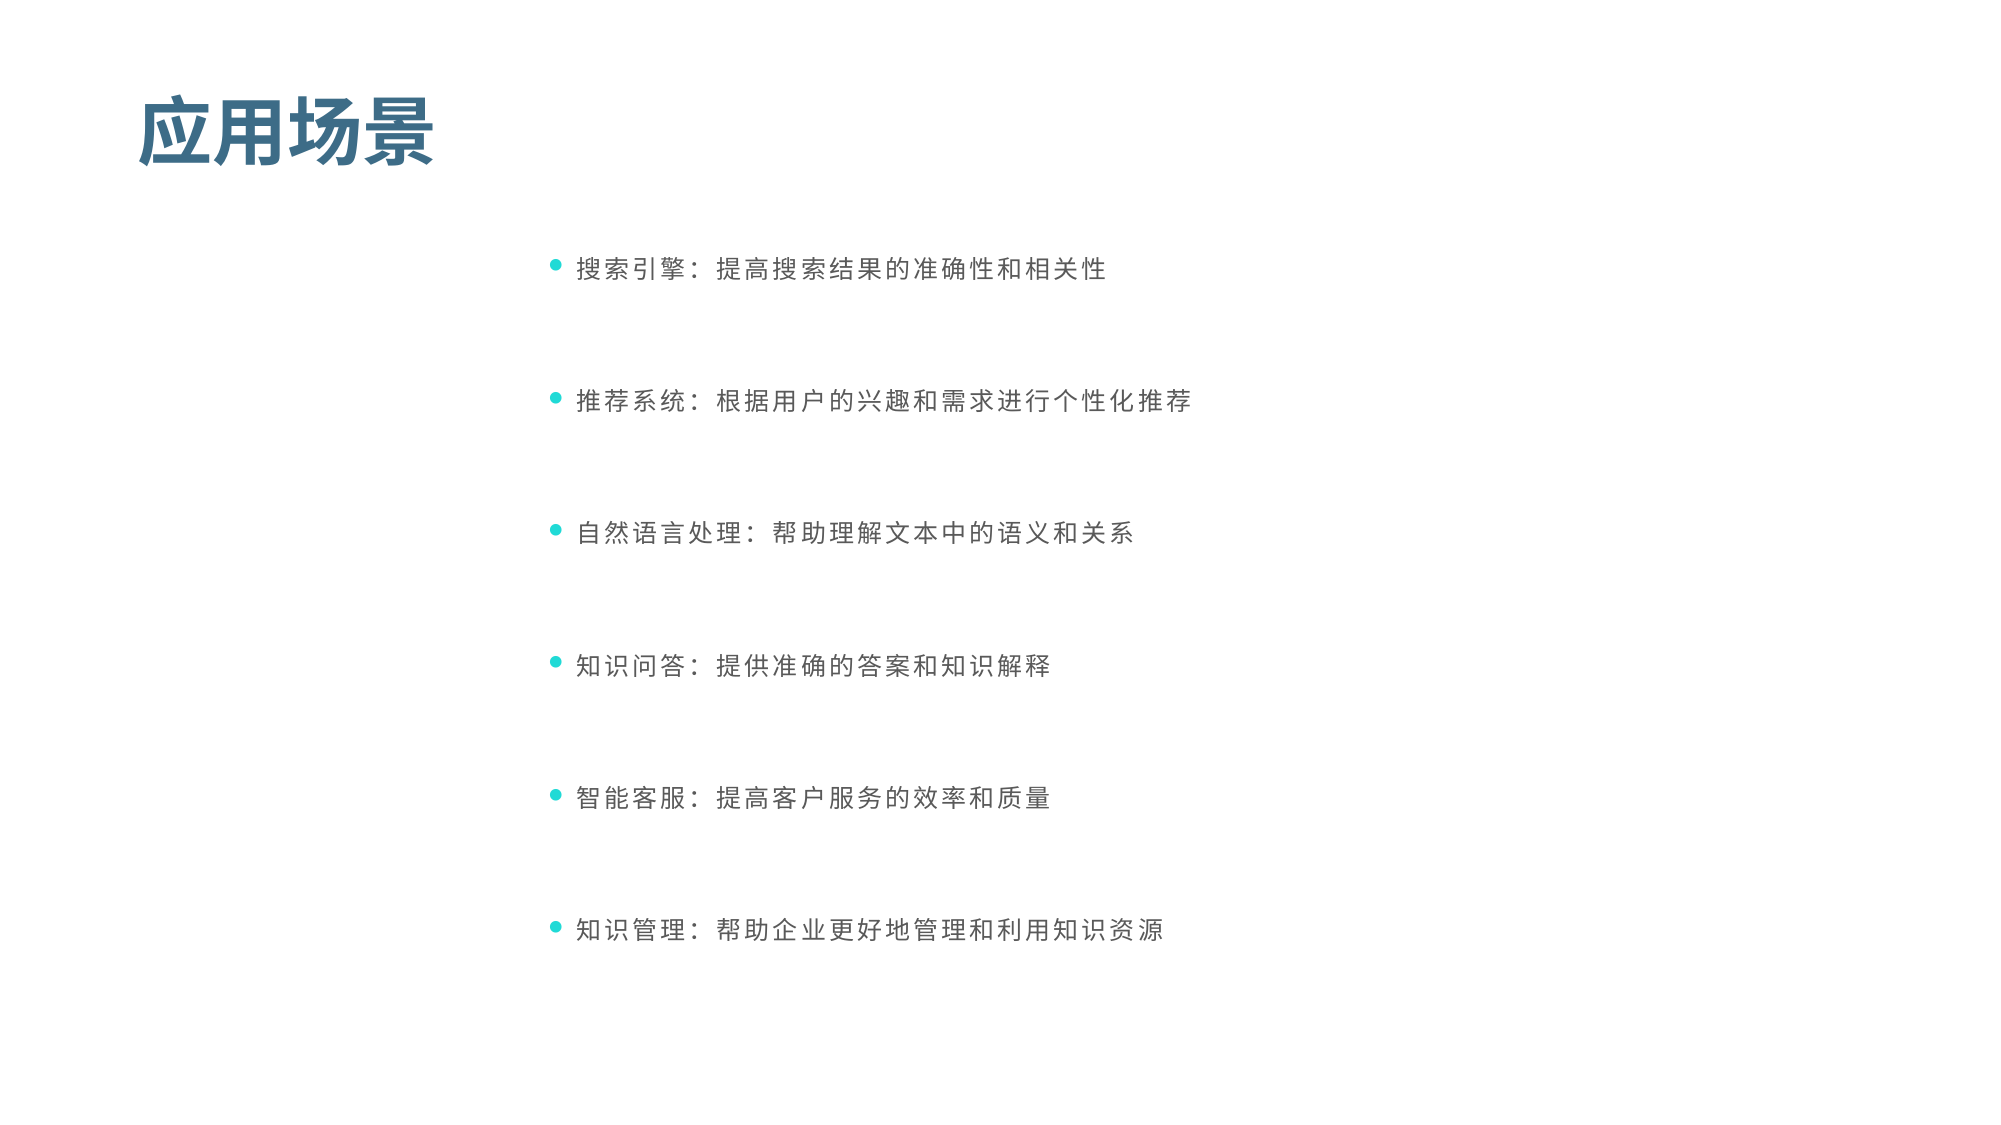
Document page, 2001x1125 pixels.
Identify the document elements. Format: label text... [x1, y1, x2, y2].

text_box 知识管理：帮助企业更好地管理和利用知识资源 [548, 905, 1451, 1026]
title 应用场景 [137, 59, 1863, 201]
text_box 自然语言处理：帮助理解文本中的语义和关系 [548, 508, 1451, 629]
text_box 智能客服：提高客户服务的效率和质量 [548, 773, 1451, 893]
text_box 知识问答：提供准确的答案和知识解释 [548, 641, 1451, 761]
text_box 搜索引擎：提高搜索结果的准确性和相关性 [548, 244, 1451, 364]
text_box 推荐系统：根据用户的兴趣和需求进行个性化推荐 [548, 376, 1451, 496]
